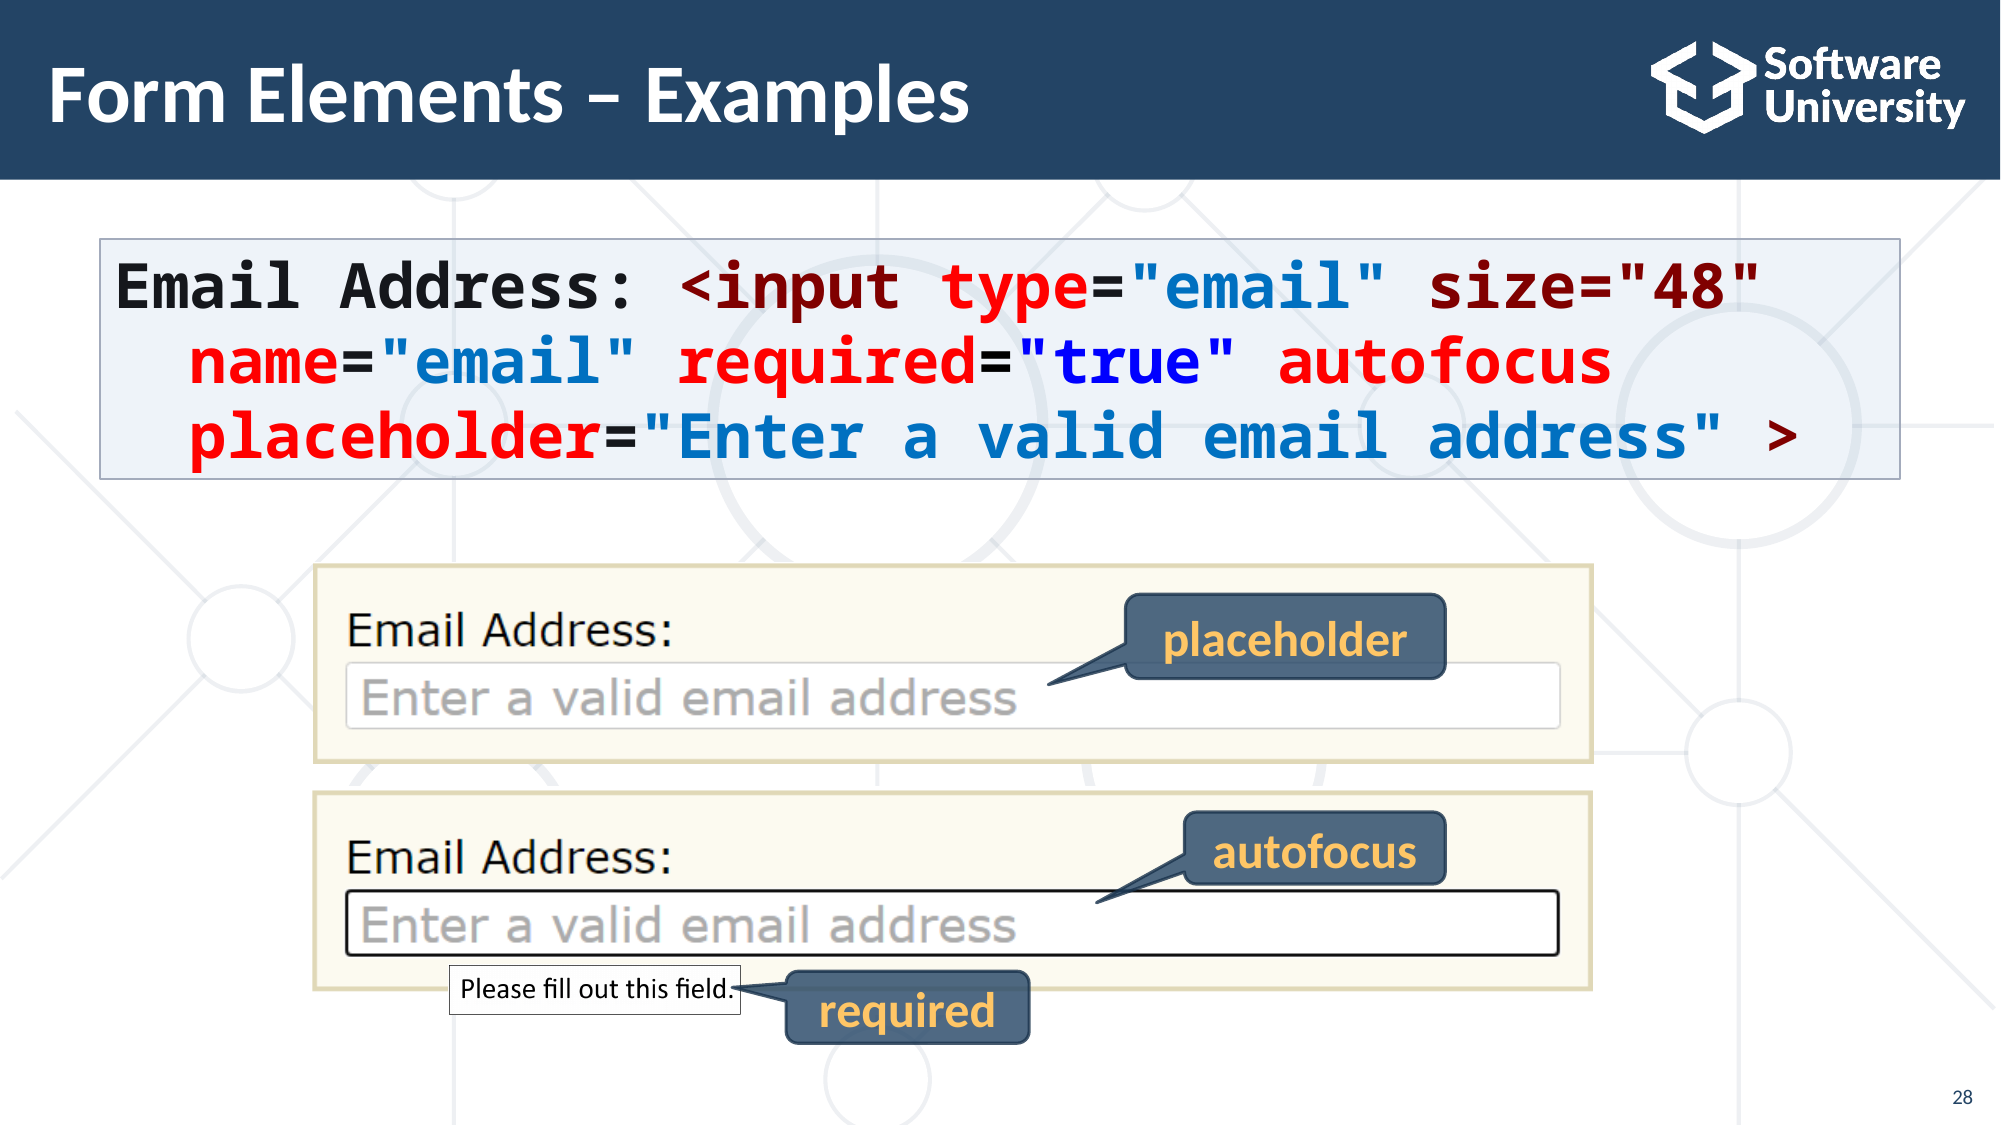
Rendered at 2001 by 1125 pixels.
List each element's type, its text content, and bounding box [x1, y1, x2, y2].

text_box required [784, 1023, 1032, 1046]
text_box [311, 785, 1593, 1015]
slide_number 28 [1927, 1067, 1989, 1117]
title Form Elements – Examples [31, 16, 1625, 162]
text_box Email Address: <input type="email" size="48" name="email" required="true" autofocus placeholder="Enter a valid email address" > [100, 239, 1900, 479]
picture [313, 562, 1594, 765]
picture [1651, 41, 1966, 134]
